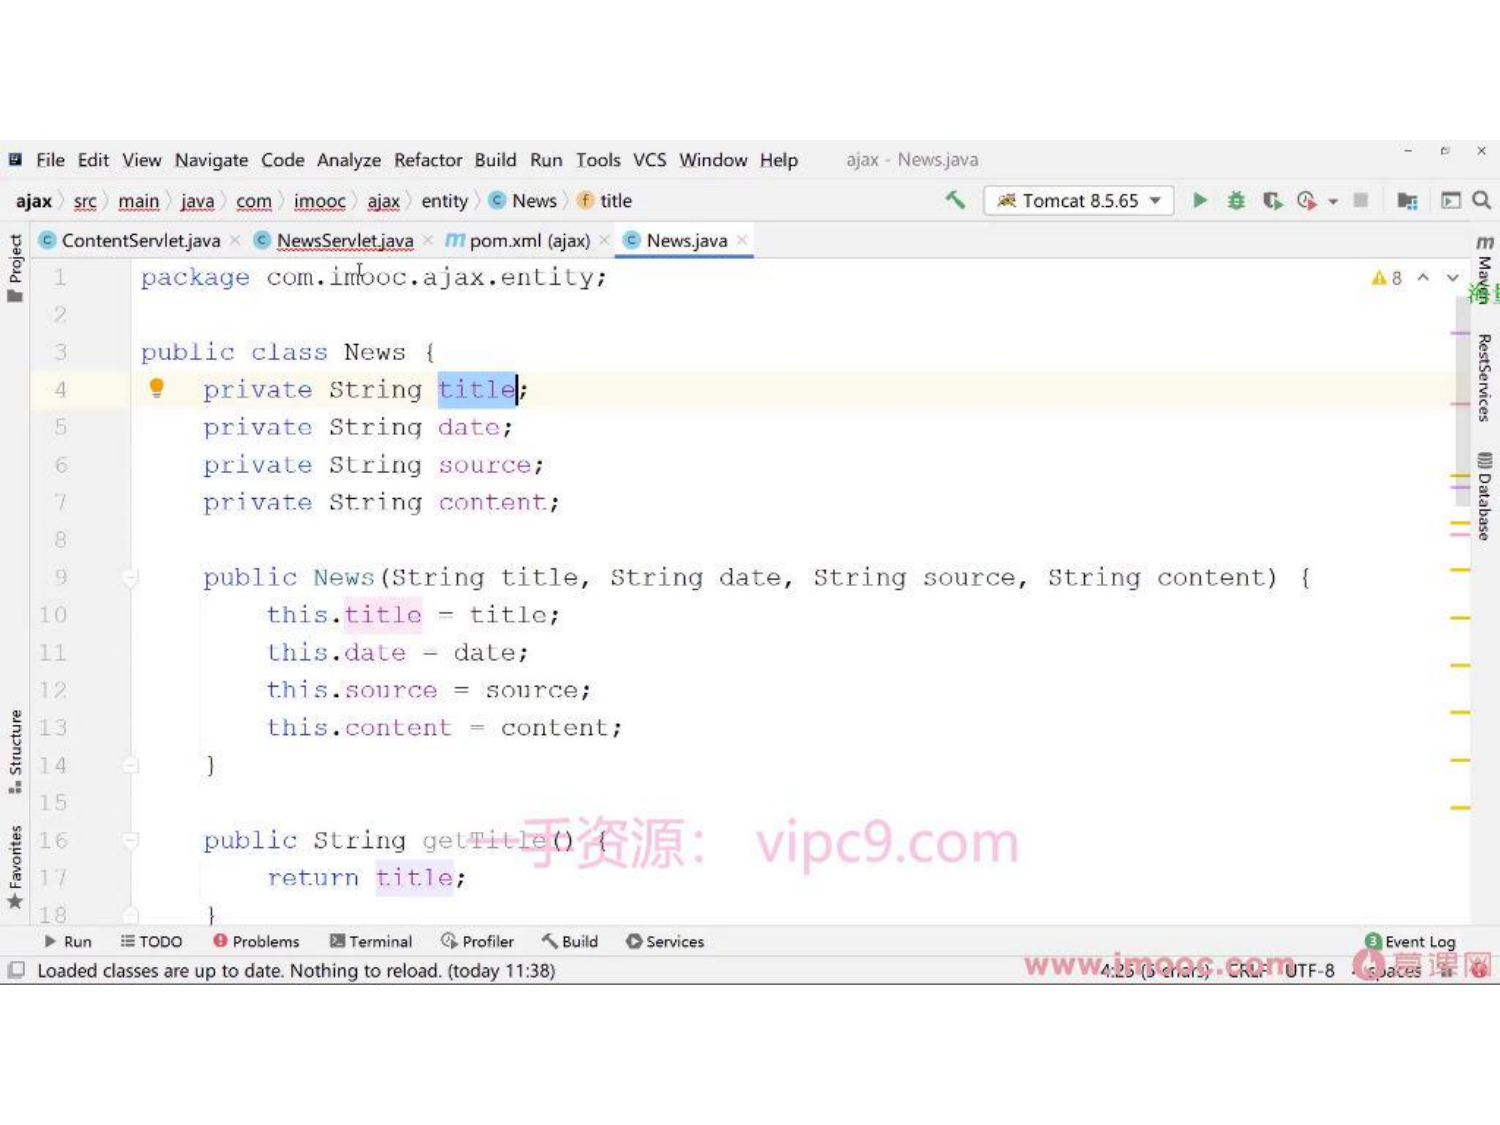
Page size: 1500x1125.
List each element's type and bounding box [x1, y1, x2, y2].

picture [0, 140, 1500, 985]
